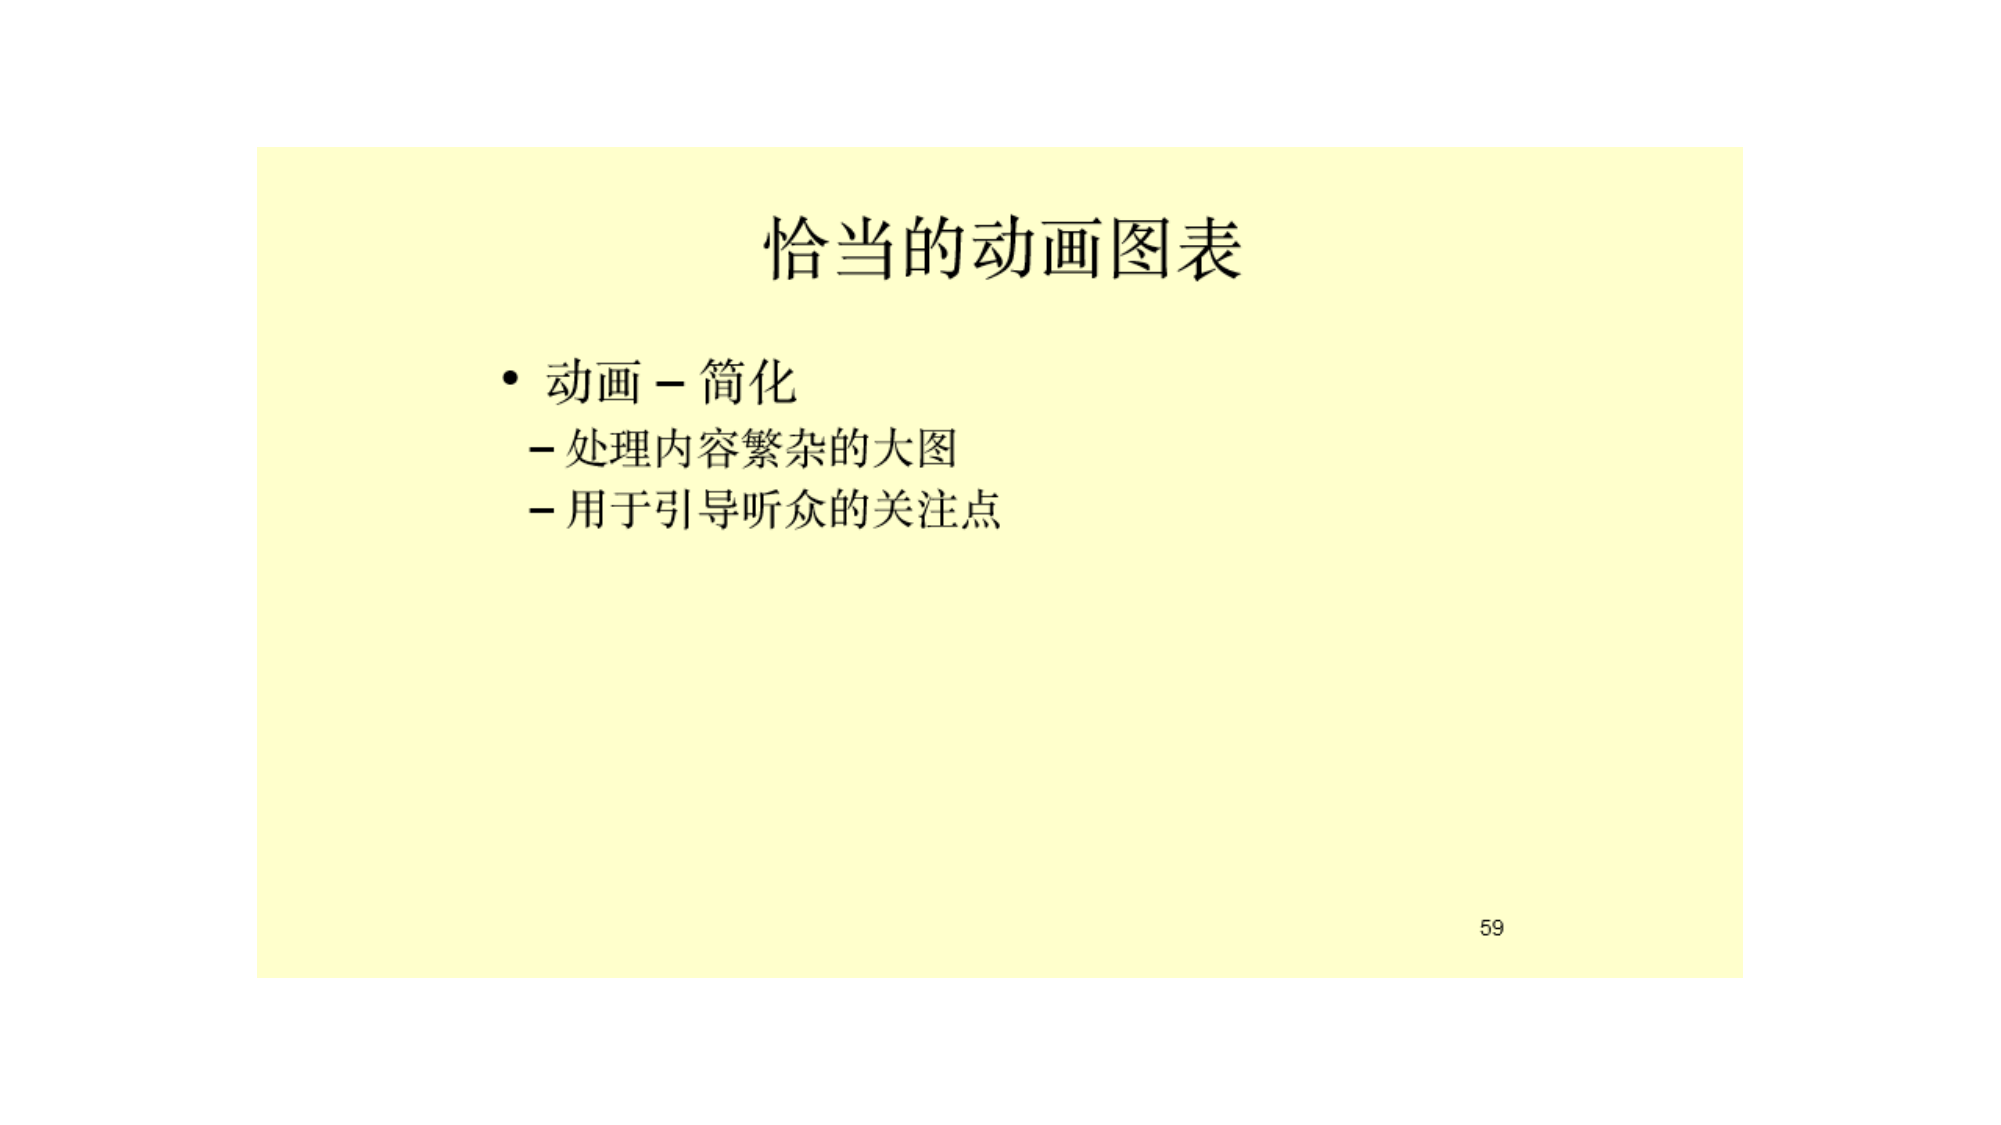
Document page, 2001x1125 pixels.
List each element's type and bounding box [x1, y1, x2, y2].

picture [257, 147, 1743, 978]
